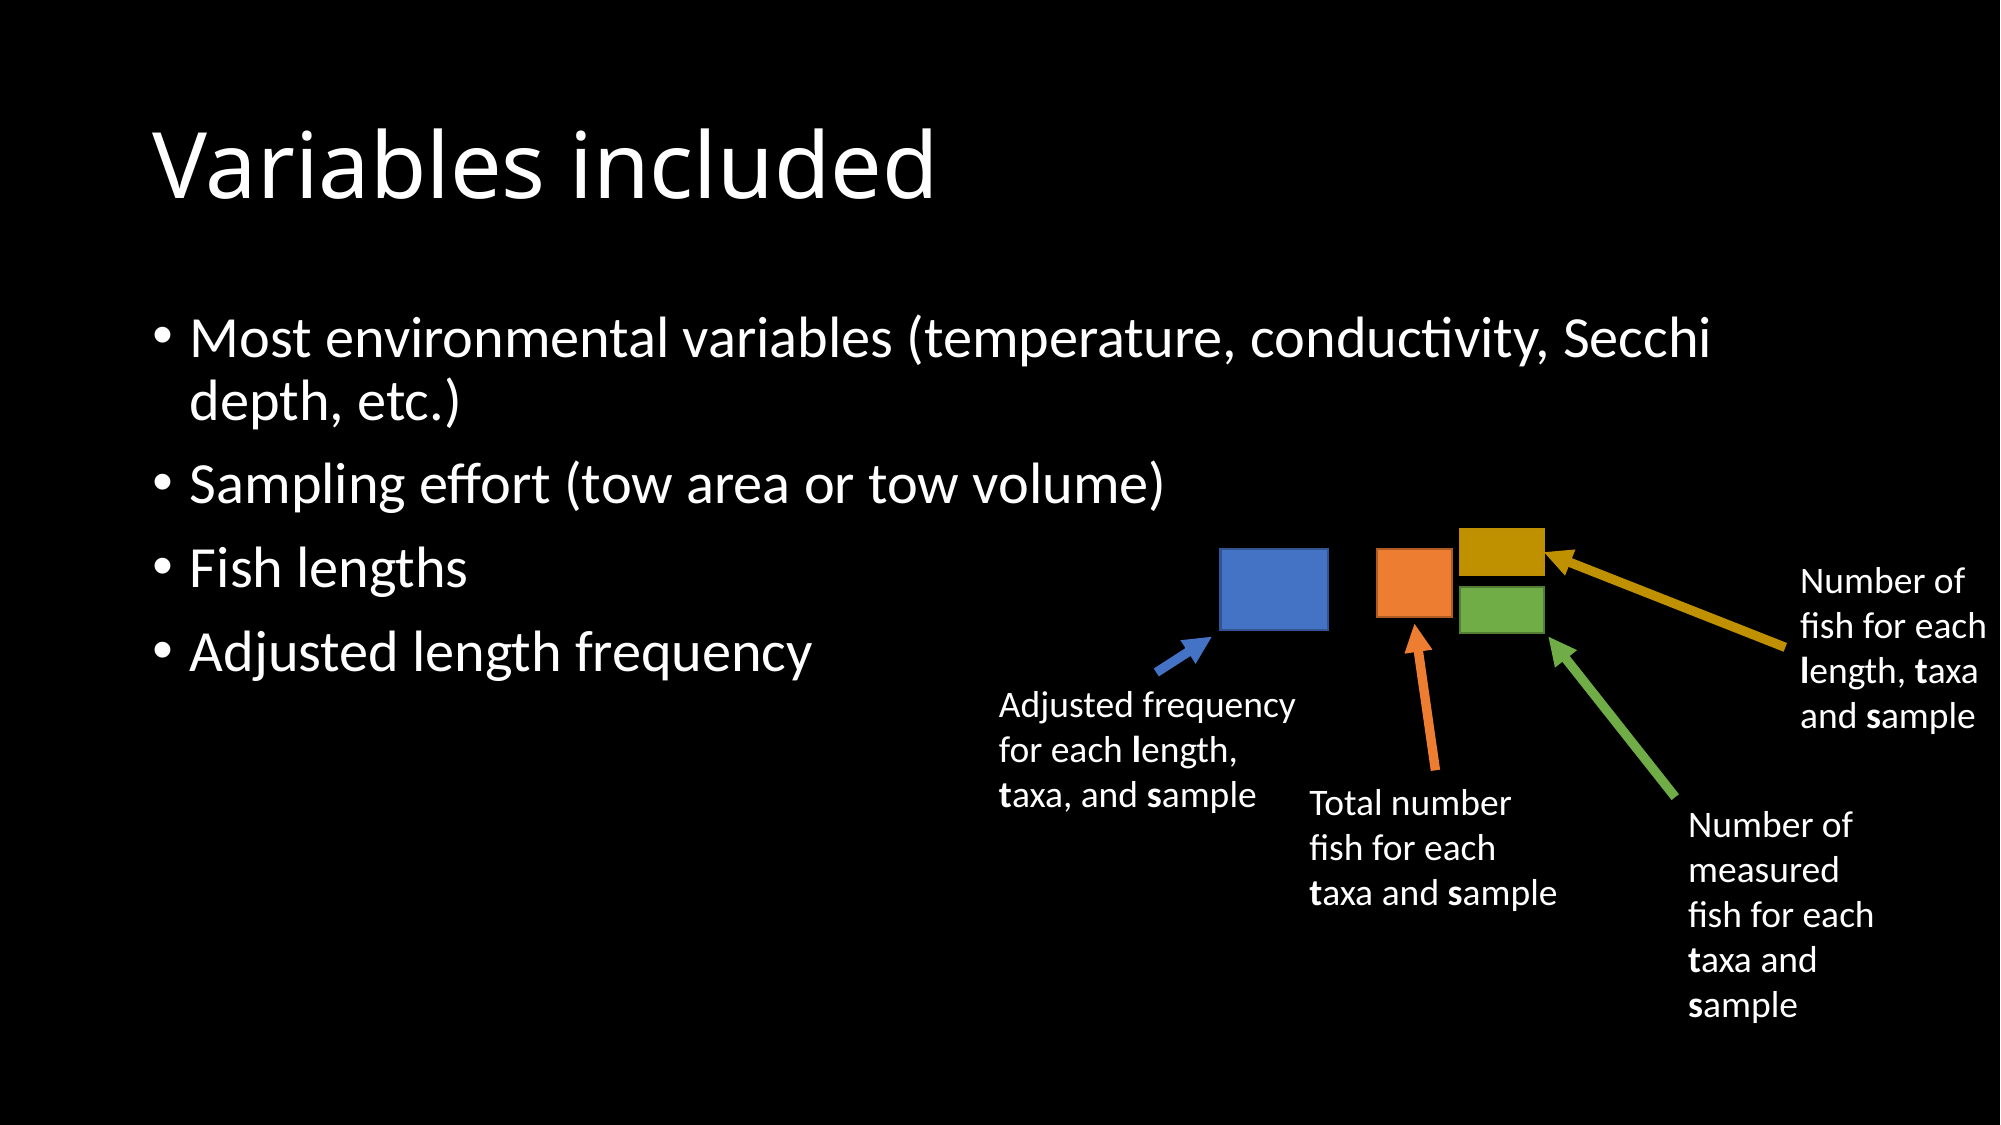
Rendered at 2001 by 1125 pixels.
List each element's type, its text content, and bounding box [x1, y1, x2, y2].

list Most environmental variables (temperature, conductivity, Secchi depth, etc.) Sampling effort (tow area or tow volume) Fish lengths Adjusted length frequency [137, 299, 1863, 1014]
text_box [984, 526, 2000, 1036]
title Variables included [137, 59, 1863, 278]
